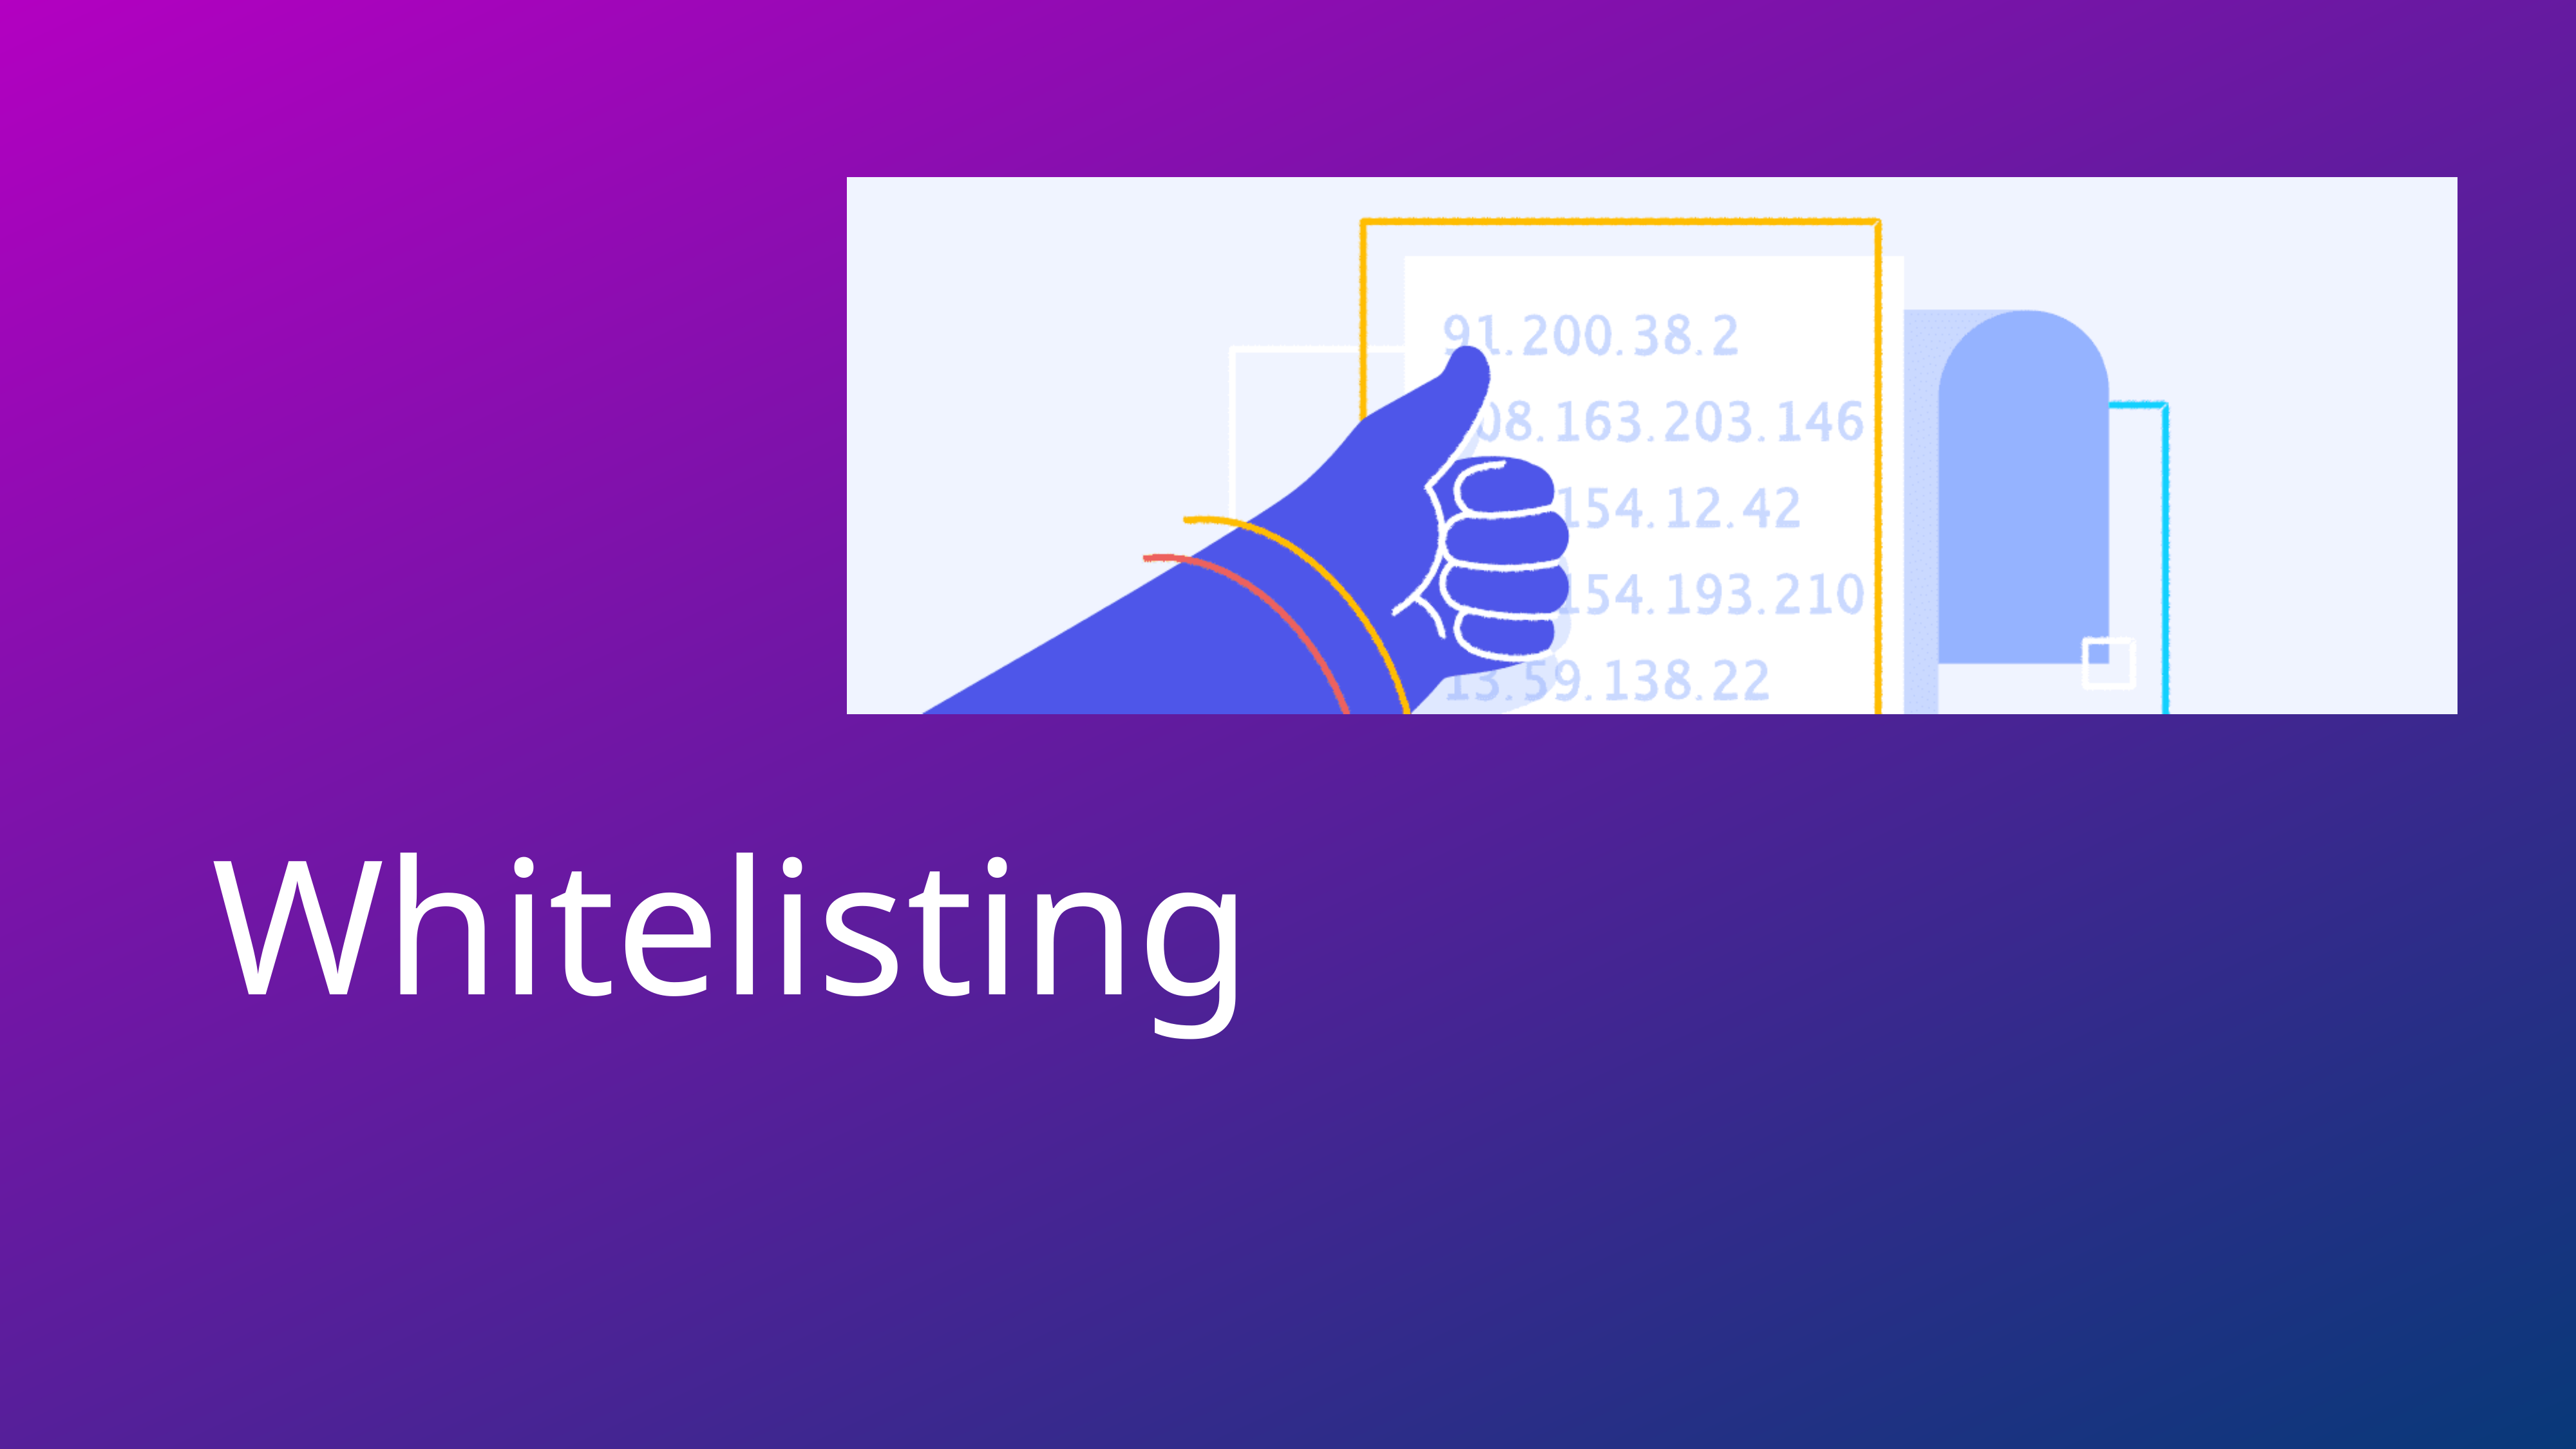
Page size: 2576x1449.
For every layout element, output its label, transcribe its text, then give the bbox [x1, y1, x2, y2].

picture [847, 177, 2458, 715]
text_box Whitelisting [206, 802, 1258, 1037]
